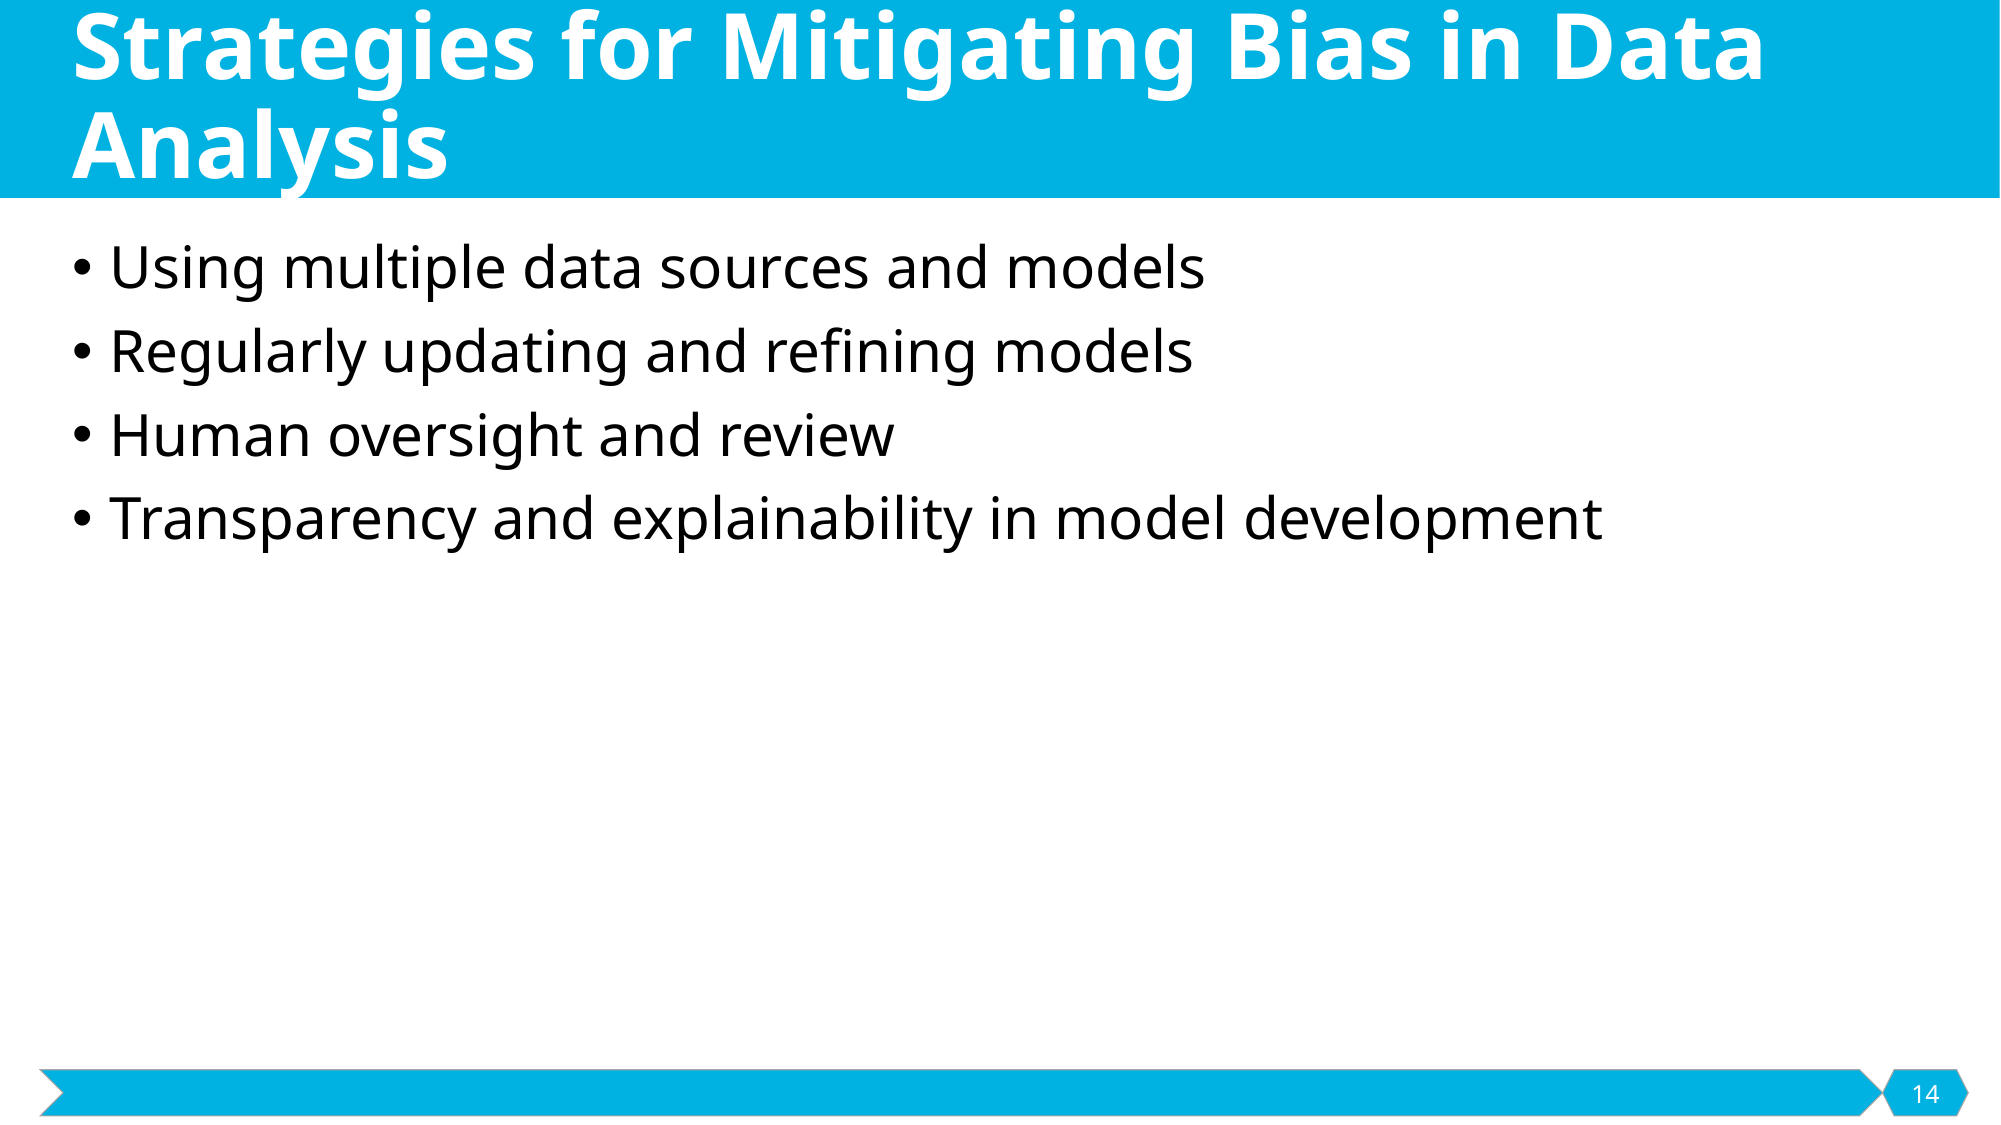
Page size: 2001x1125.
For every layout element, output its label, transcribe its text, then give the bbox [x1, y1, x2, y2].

slide_number 14 [1882, 1065, 1969, 1125]
list Using multiple data sources and models Regularly updating and refining models Human oversight and review Transparency and explainability in model development [56, 230, 1969, 1010]
title Strategies for Mitigating Bias in Data Analysis [56, 0, 1969, 199]
